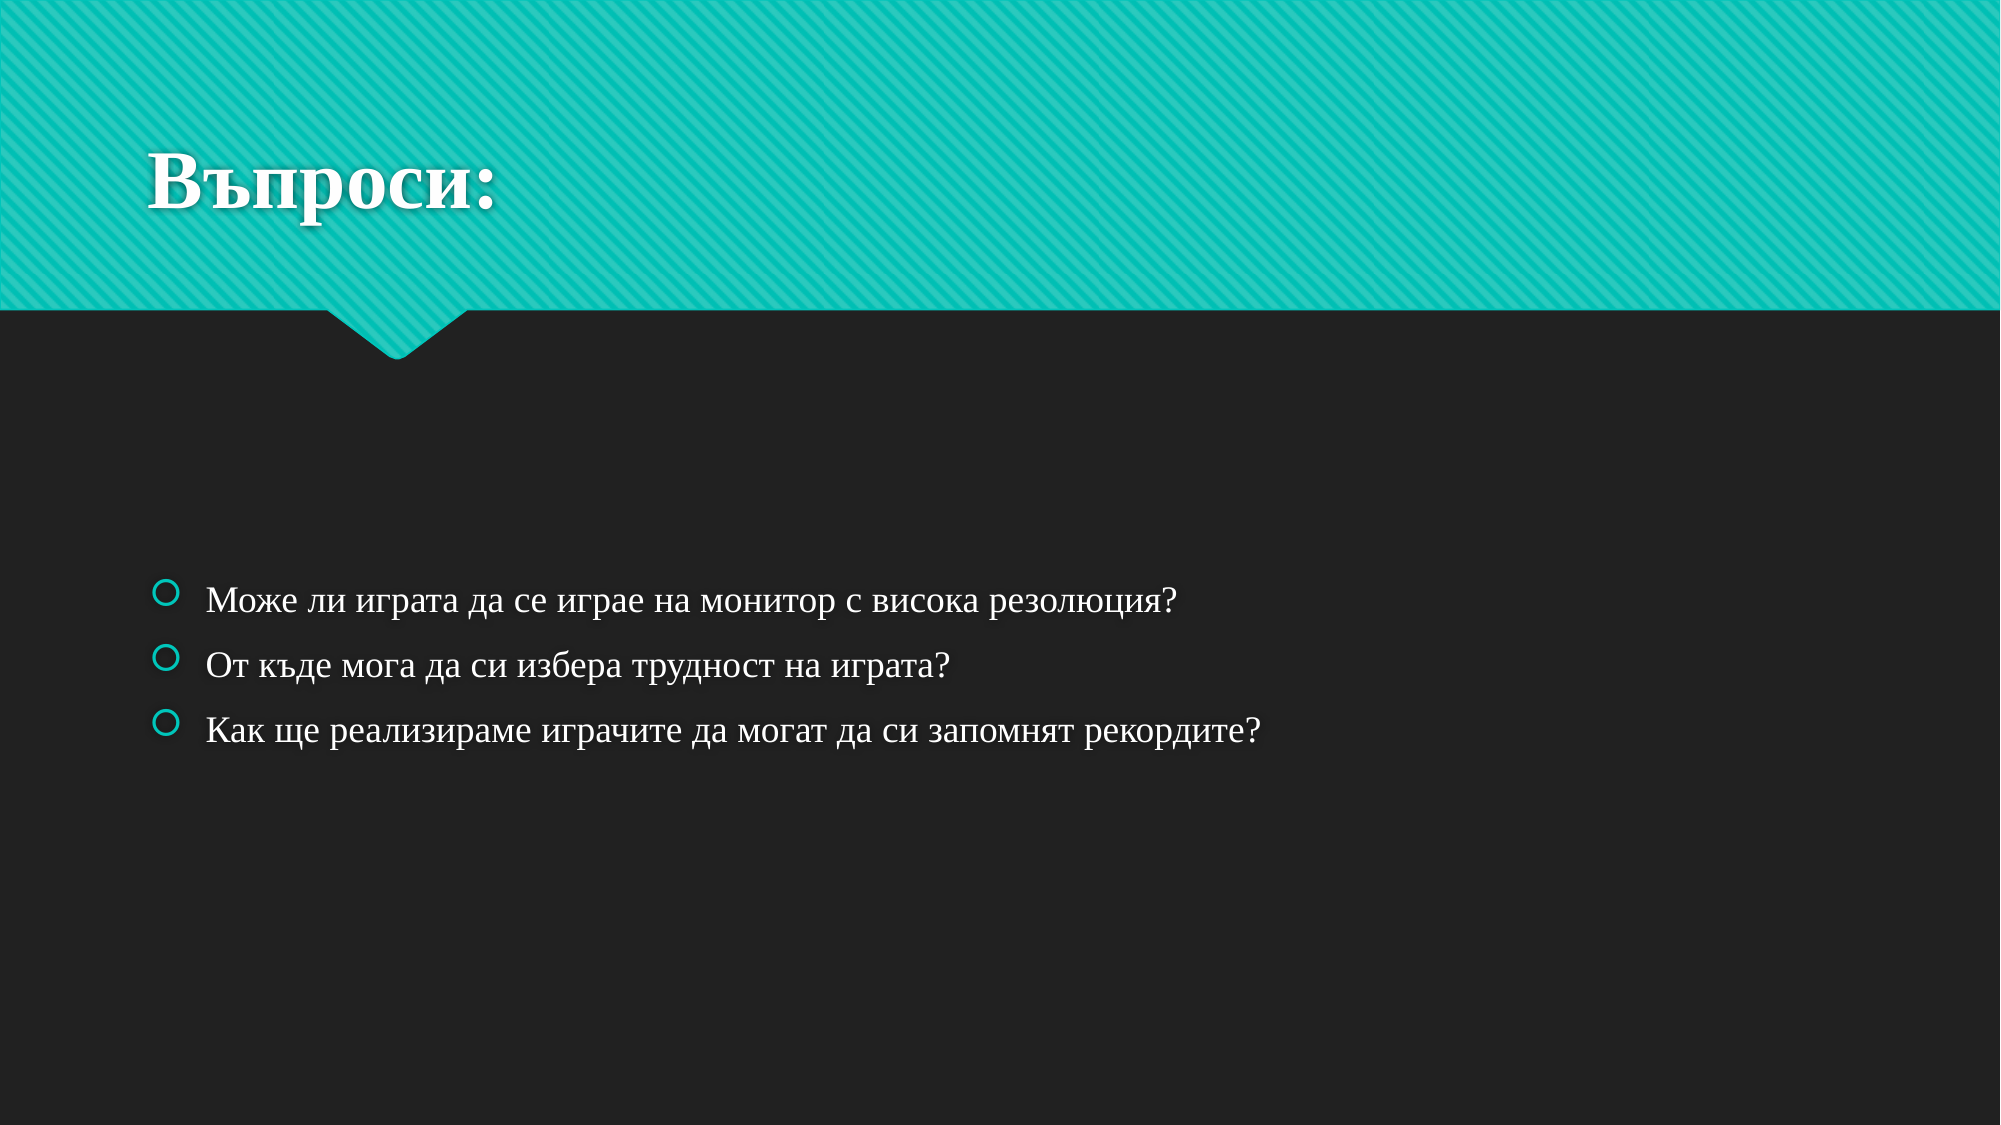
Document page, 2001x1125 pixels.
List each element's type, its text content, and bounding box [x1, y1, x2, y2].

title Въпроси: [132, 73, 1868, 233]
list Може ли играта да се играе на монитор с висока резолюция? От къде мога да си избера трудност на играта? Как ще реализираме играчите да могат да си запомнят рекордите? [134, 364, 1866, 962]
